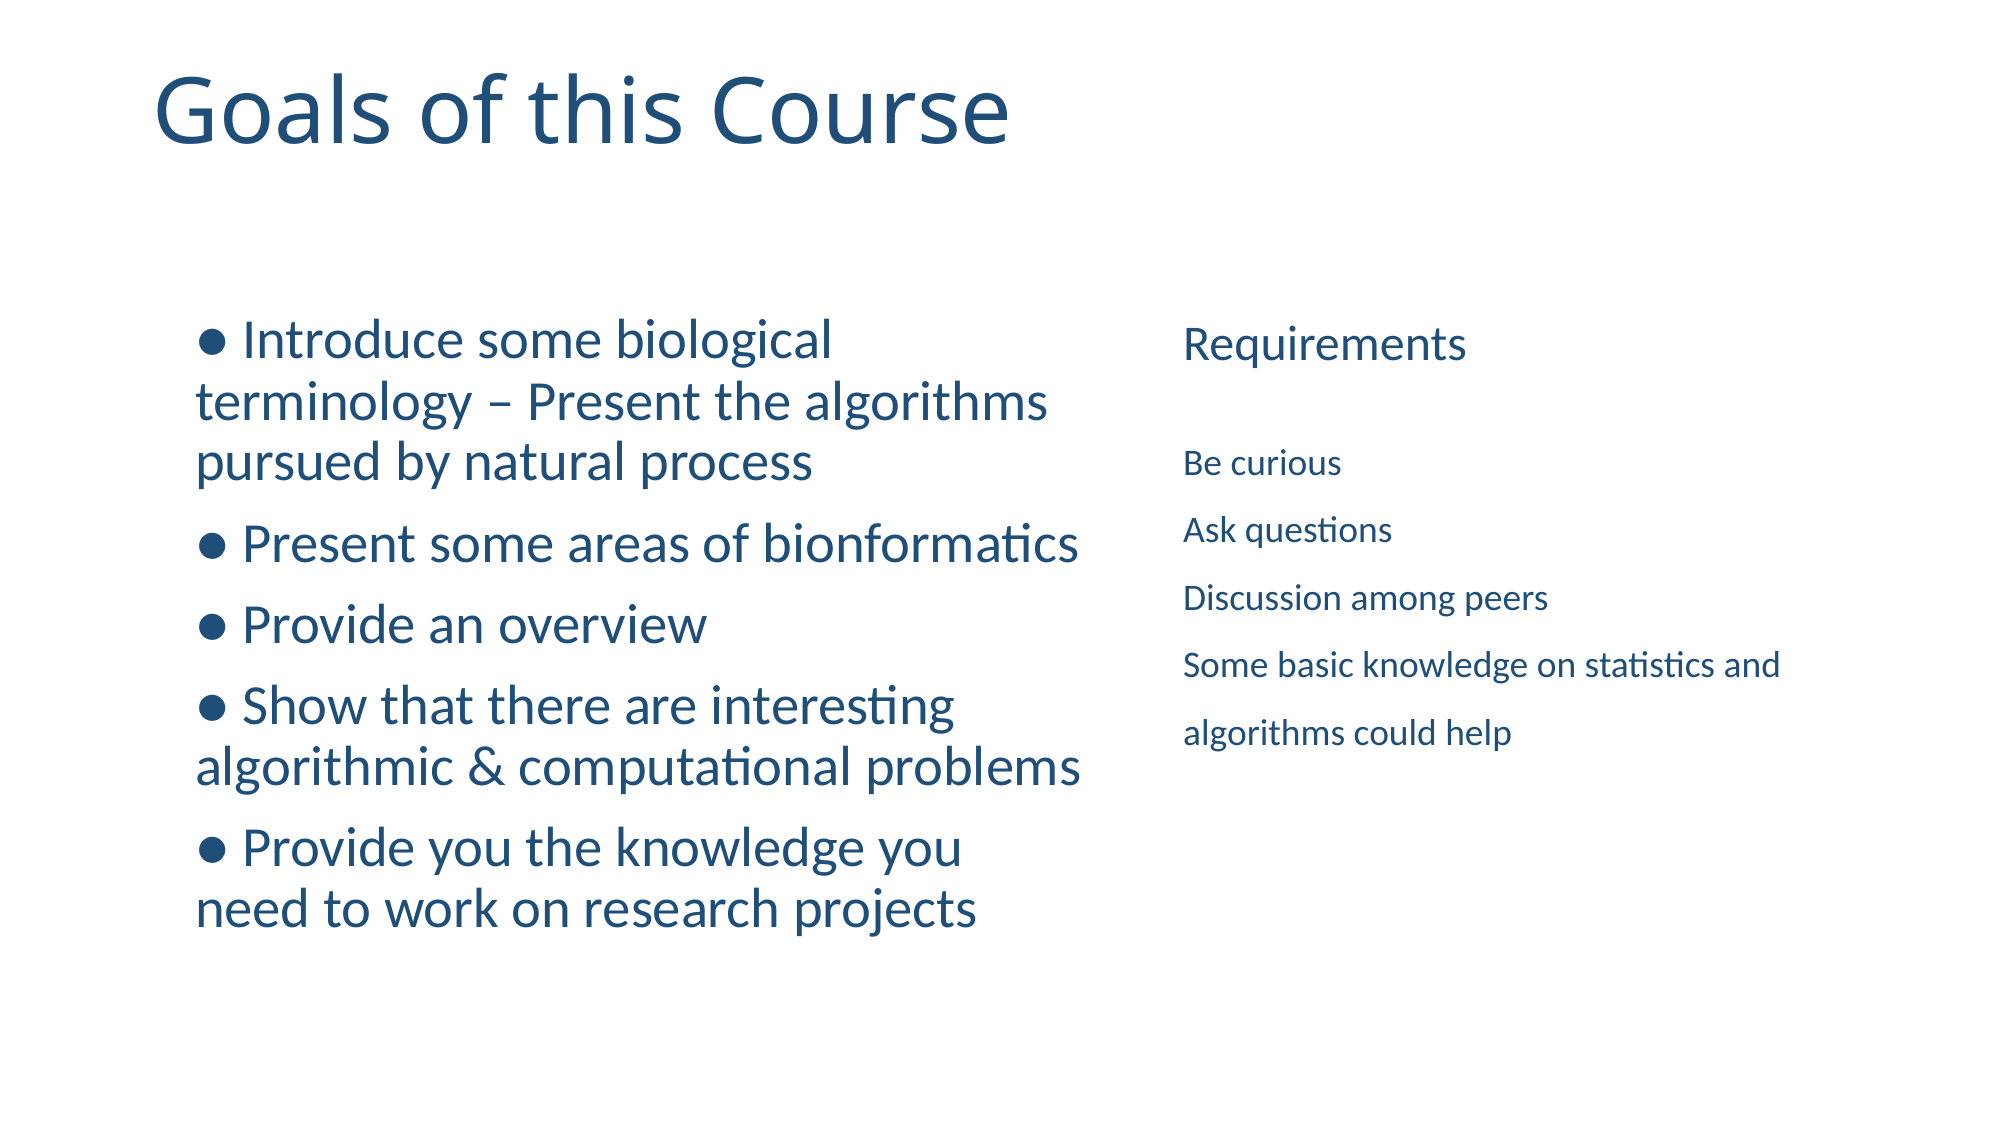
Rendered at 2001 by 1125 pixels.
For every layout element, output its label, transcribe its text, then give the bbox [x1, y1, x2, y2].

list ● Introduce some biological terminology – Present the algorithms pursued by natural process ● Present some areas of bionformatics ● Provide an overview ● Show that there are interesting algorithmic & computational problems ● Provide you the knowledge you need to work on research projects [180, 302, 1101, 963]
text_box Requirements Be curious Ask questions Discussion among peers Some basic knowledge on statistics and algorithms could help [1168, 302, 1856, 761]
title Goals of this Course [137, 59, 1863, 278]
